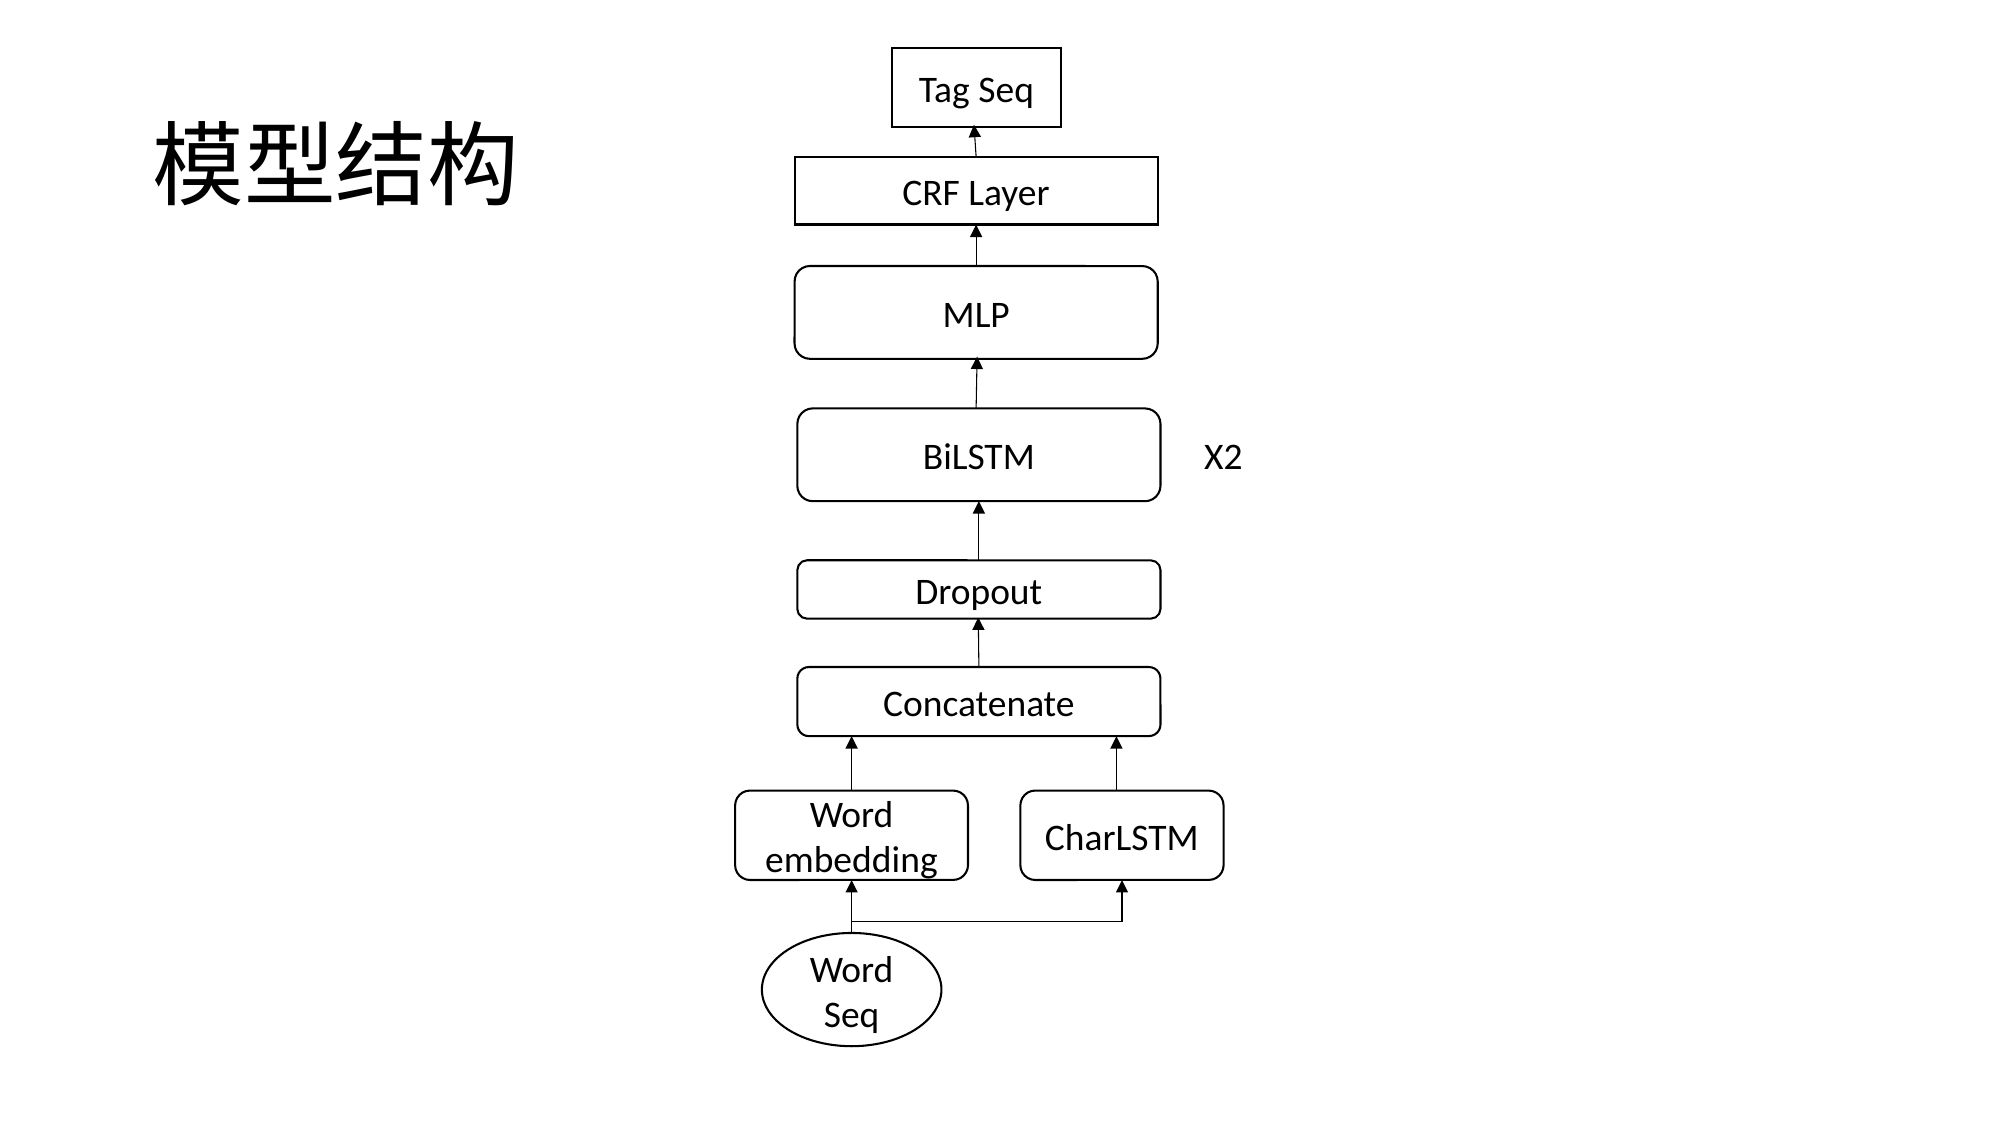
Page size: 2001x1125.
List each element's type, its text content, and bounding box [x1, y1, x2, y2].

text_box Word embedding [734, 789, 970, 882]
text_box BiLSTM [796, 407, 1162, 503]
title 模型结构 [137, 59, 976, 278]
text_box X2 [1189, 424, 1258, 485]
text_box Concatenate [796, 665, 1162, 738]
text_box Tag Seq [891, 47, 1062, 128]
text_box MLP [793, 264, 1159, 360]
title 模型结构 [977, 59, 1863, 278]
text_box Word Seq [760, 931, 943, 1048]
text_box Dropout [796, 559, 1162, 620]
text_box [973, 124, 977, 157]
text_box CRF Layer [794, 156, 1159, 226]
text_box CharLSTM [1019, 789, 1225, 882]
